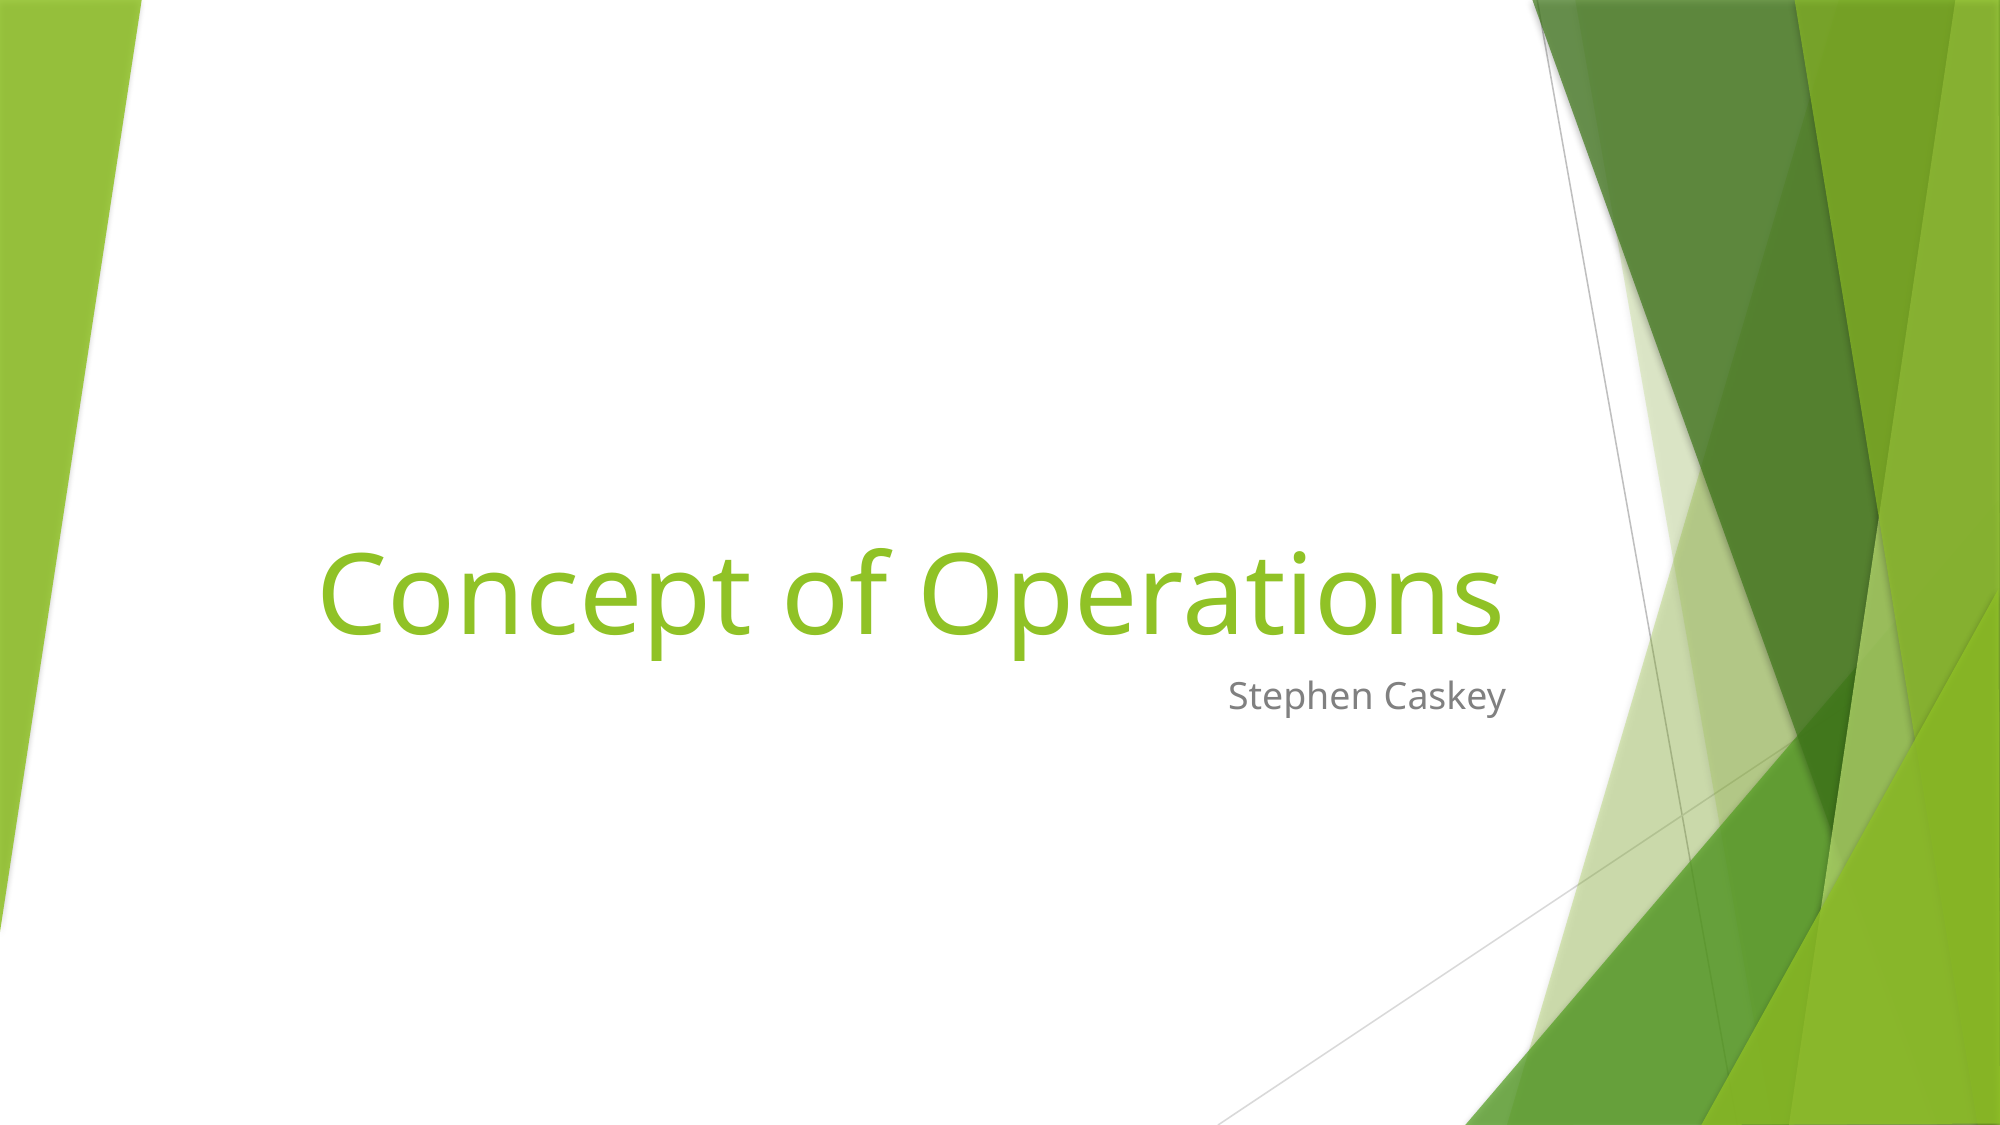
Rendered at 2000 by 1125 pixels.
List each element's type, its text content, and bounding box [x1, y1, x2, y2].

title Concept of Operations [247, 394, 1522, 664]
subtitle Stephen Caskey [247, 664, 1522, 845]
